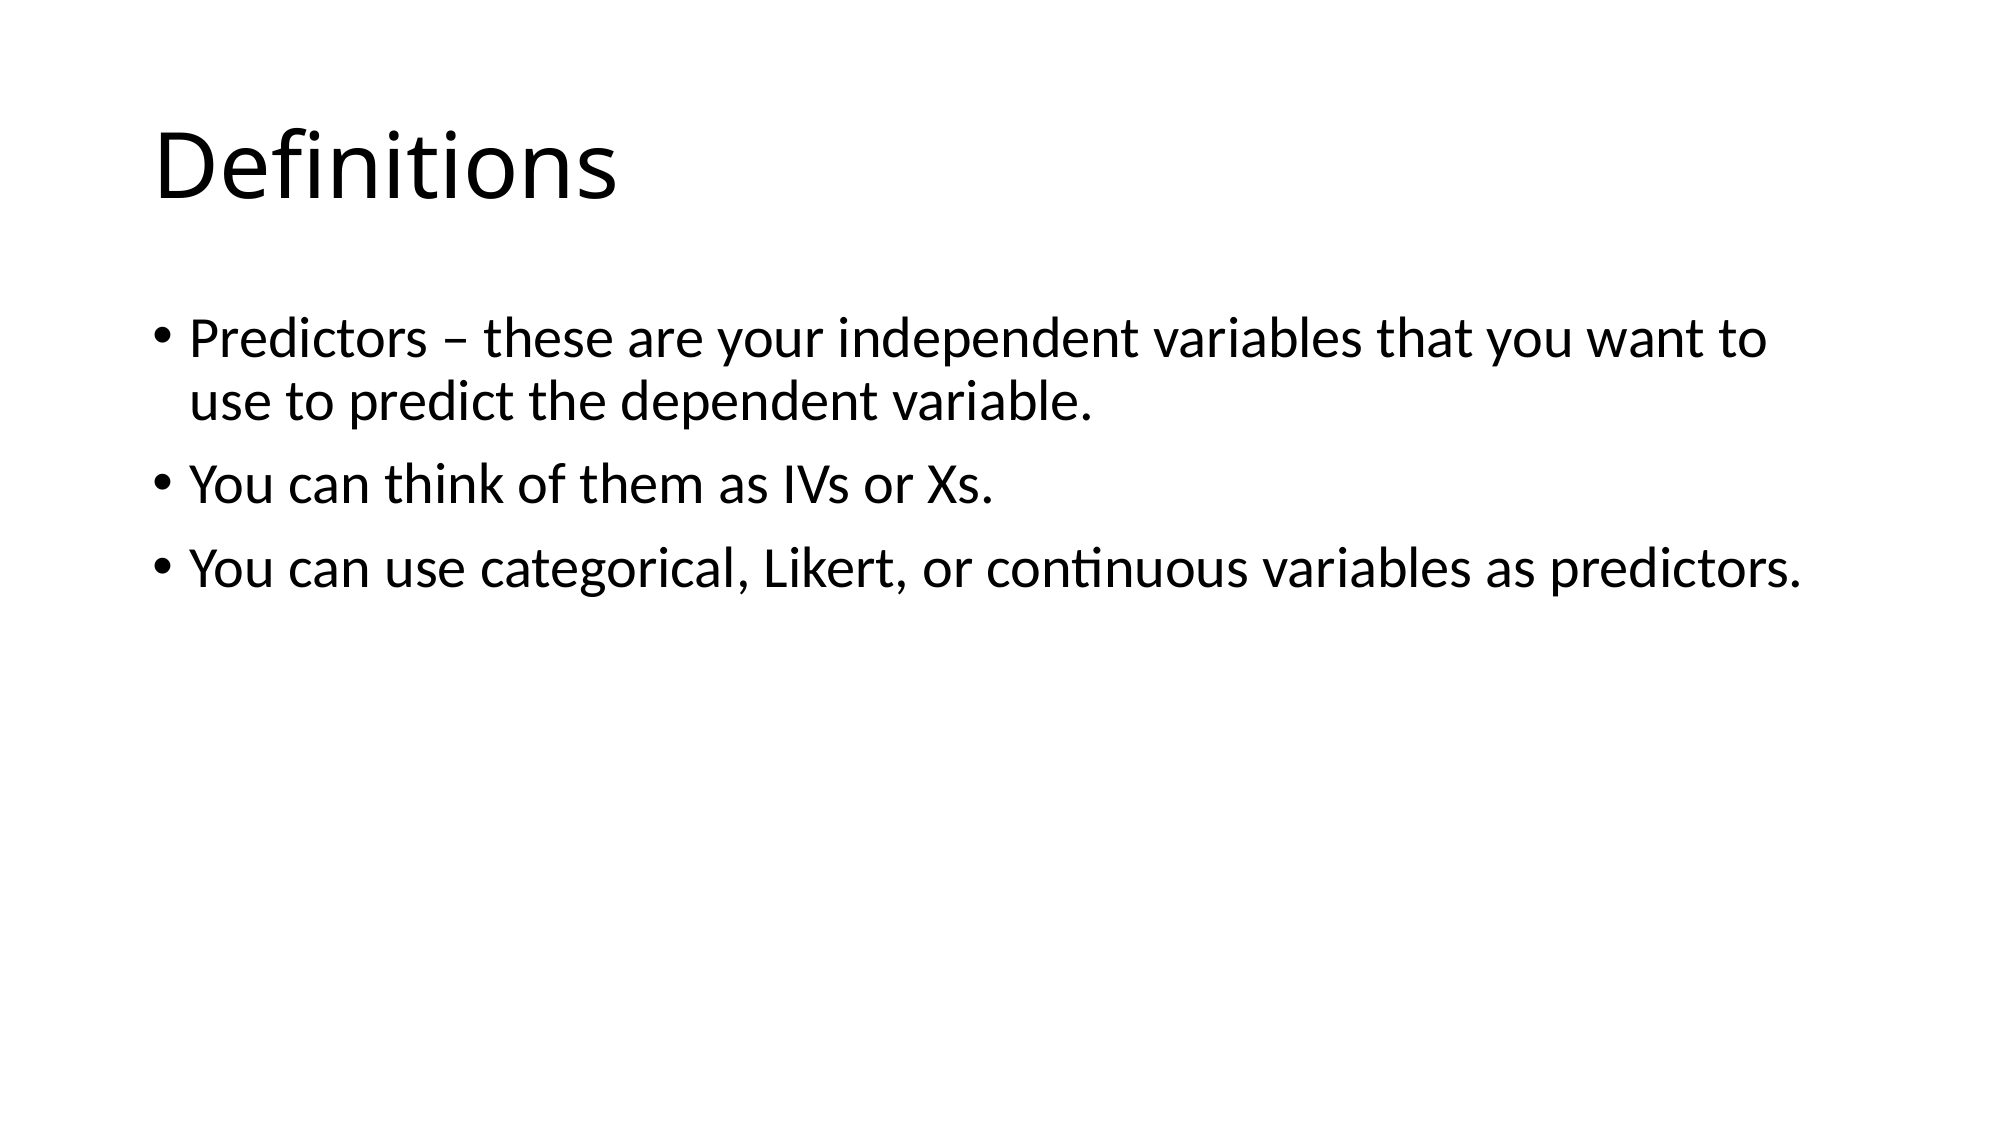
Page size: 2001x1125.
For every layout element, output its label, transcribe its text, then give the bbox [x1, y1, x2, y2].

list Predictors – these are your independent variables that you want to use to predict the dependent variable. You can think of them as IVs or Xs. You can use categorical, Likert, or continuous variables as predictors. [137, 299, 1863, 1014]
title Definitions [137, 59, 1863, 278]
